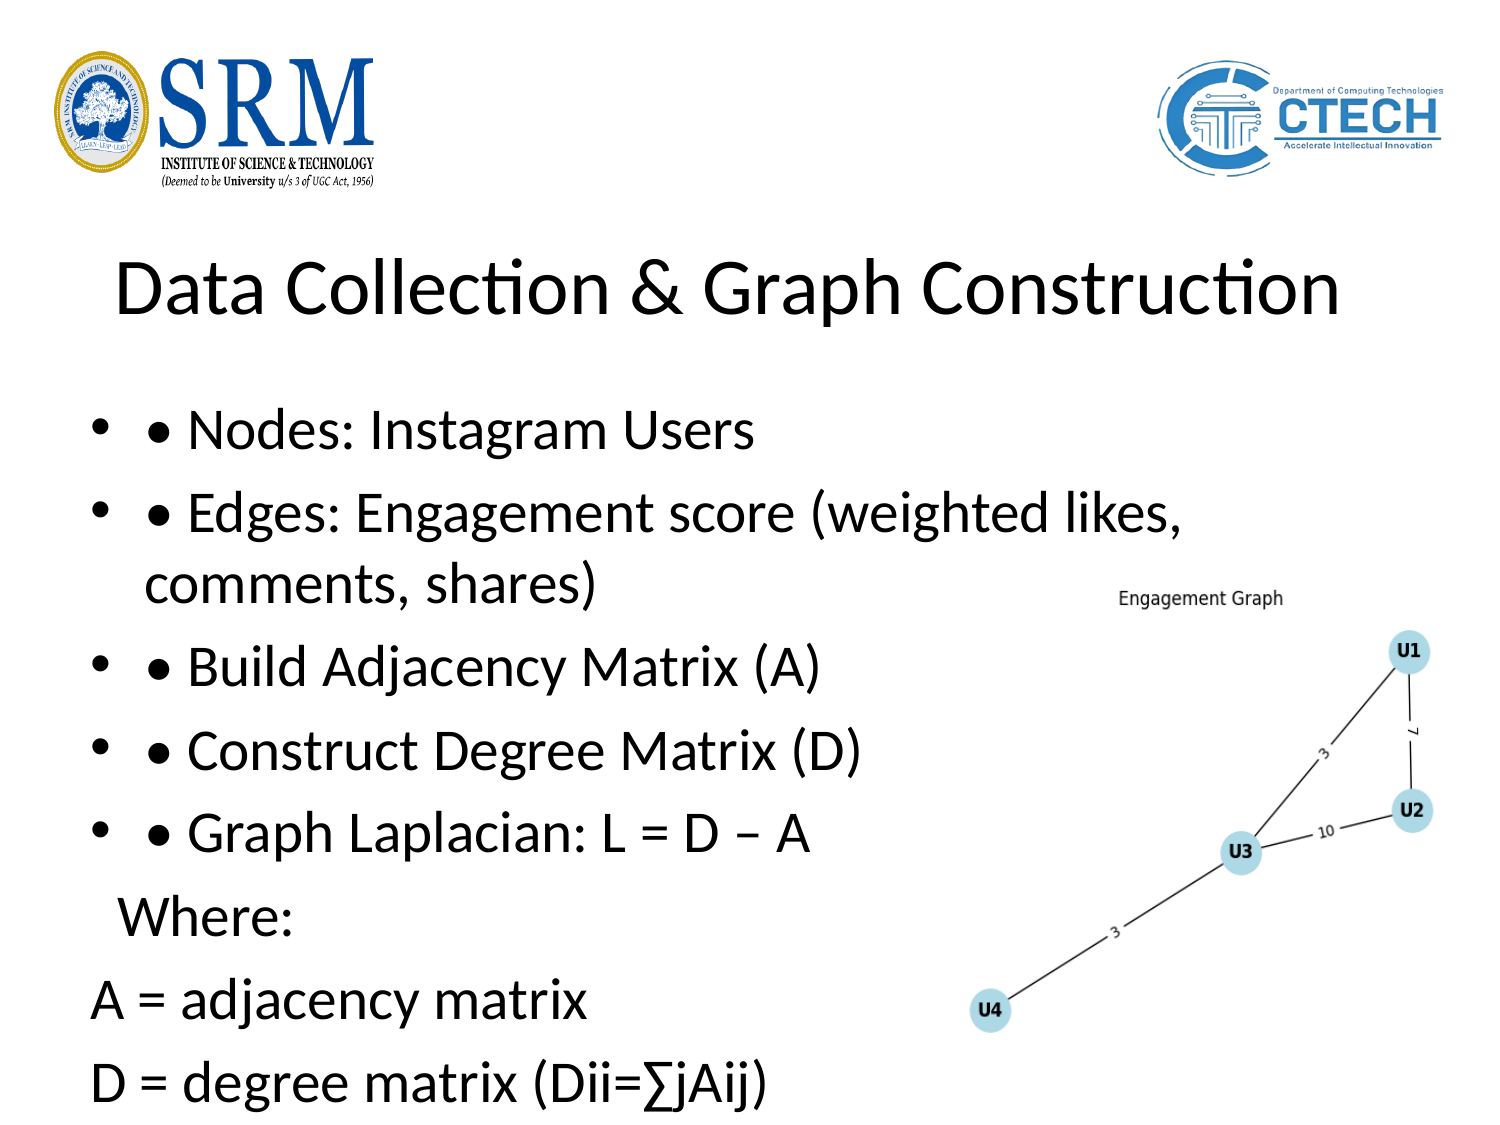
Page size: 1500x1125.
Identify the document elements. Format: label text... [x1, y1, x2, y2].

list • Nodes: Instagram Users • Edges: Engagement score (weighted likes, comments, shares) • Build Adjacency Matrix (A) • Construct Degree Matrix (D) • Graph Laplacian: L = D – A Where: A = adjacency matrix D = degree matrix (Dii=∑jAij​) [75, 382, 1425, 1125]
picture [53, 51, 374, 189]
picture [936, 579, 1466, 1059]
title Data Collection & Graph Construction [54, 188, 1405, 377]
picture [1145, 51, 1466, 185]
